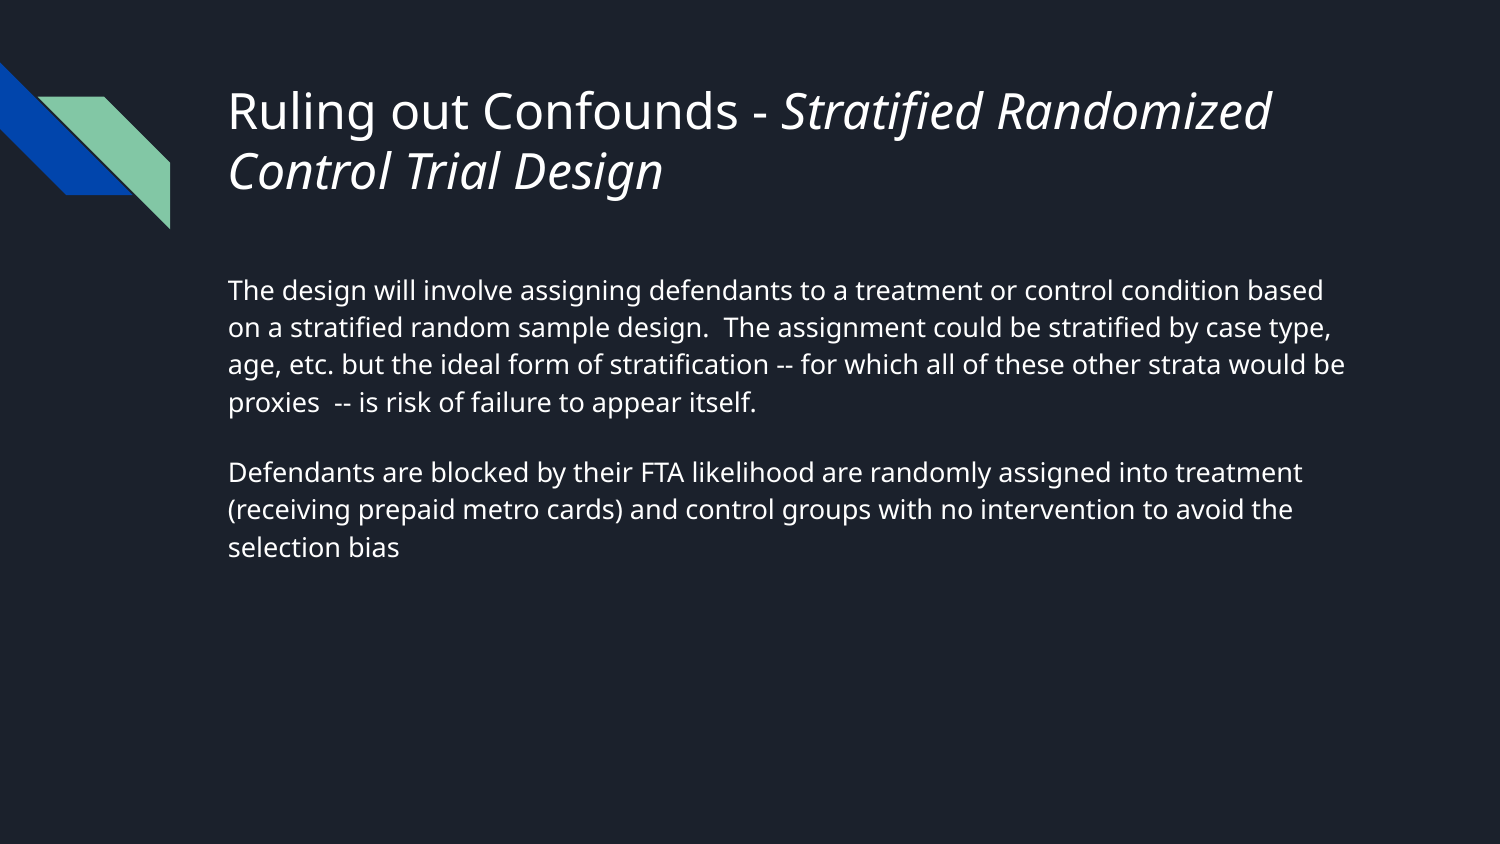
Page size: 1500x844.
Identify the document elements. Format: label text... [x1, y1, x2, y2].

list The design will involve assigning defendants to a treatment or control condition based on a stratified random sample design. The assignment could be stratified by case type, age, etc. but the ideal form of stratification -- for which all of these other strata would be proxies -- is risk of failure to appear itself. Defendants are blocked by their FTA likelihood are randomly assigned into treatment (receiving prepaid metro cards) and control groups with no intervention to avoid the selection bias [212, 187, 1368, 633]
title Ruling out Confounds - Stratified Randomized Control Trial Design [212, 64, 1368, 187]
